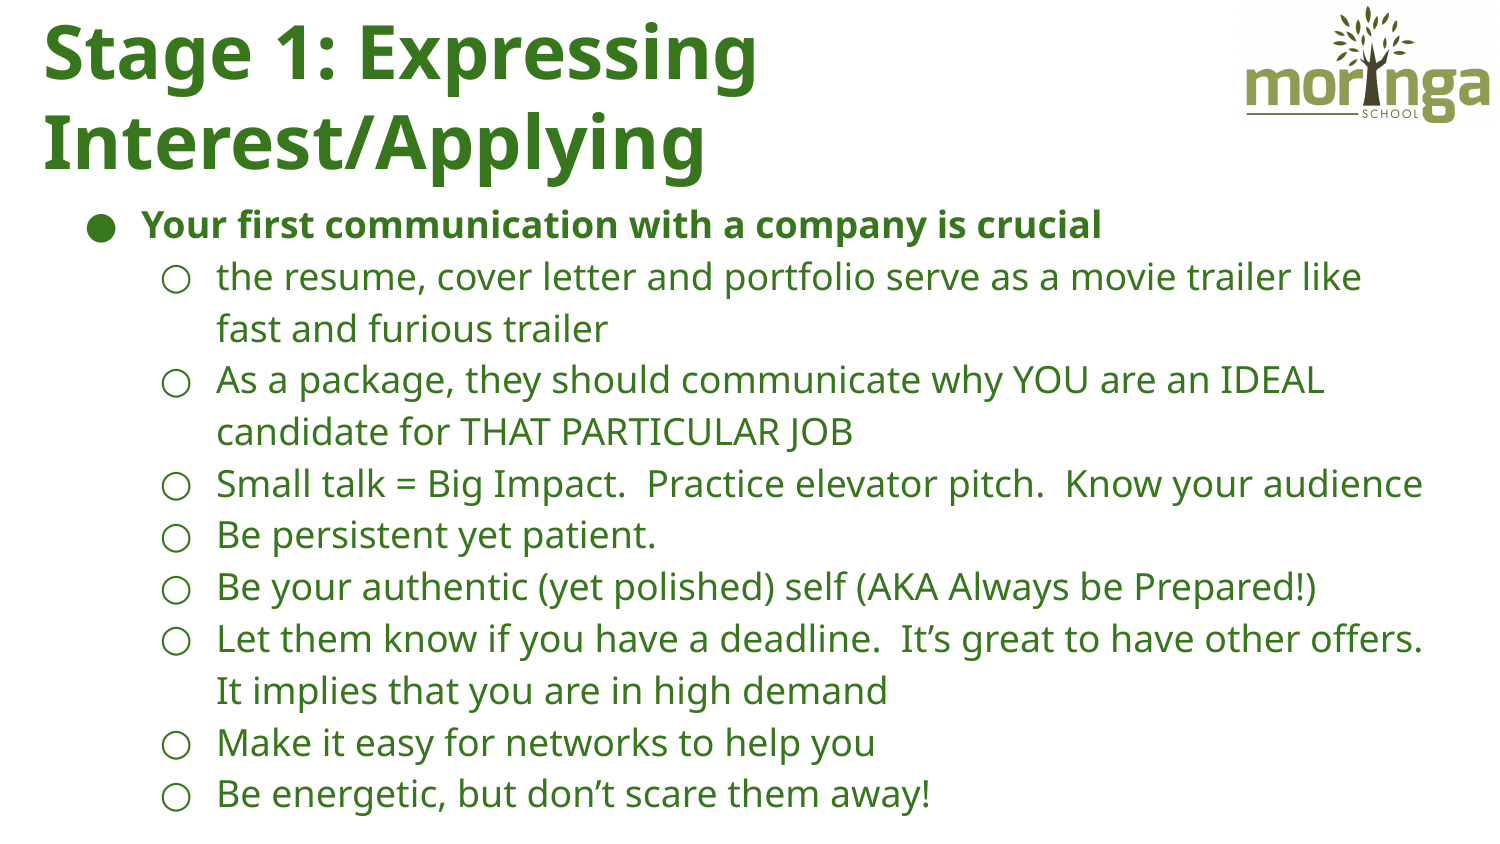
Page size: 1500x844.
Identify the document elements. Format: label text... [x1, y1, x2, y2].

list Your first communication with a company is crucial the resume, cover letter and portfolio serve as a movie trailer like fast and furious trailer As a package, they should communicate why YOU are an IDEAL candidate for THAT PARTICULAR JOB Small talk = Big Impact. Practice elevator pitch. Know your audience Be persistent yet patient. Be your authentic (yet polished) self (AKA Always be Prepared!) Let them know if you have a deadline. It’s great to have other offers. It implies that you are in high demand Make it easy for networks to help you Be energetic, but don’t scare them away! [51, 179, 1449, 822]
picture [1236, 0, 1500, 129]
title Stage 1: Expressing Interest/Applying [28, 68, 1426, 200]
